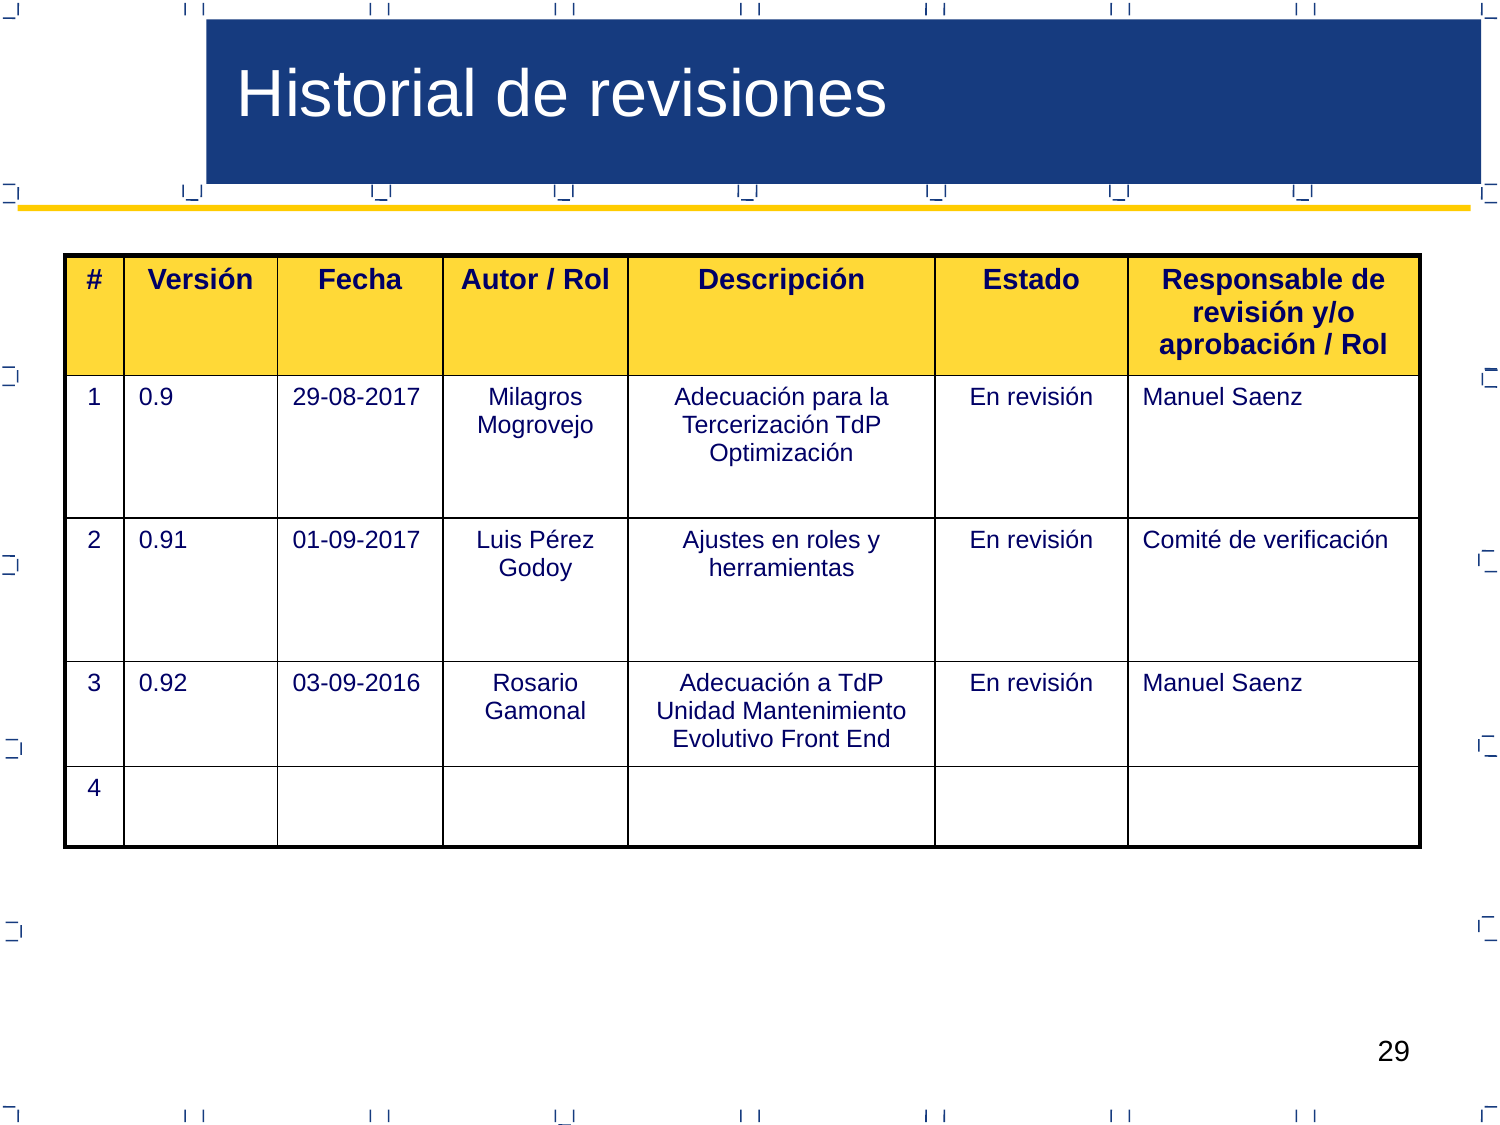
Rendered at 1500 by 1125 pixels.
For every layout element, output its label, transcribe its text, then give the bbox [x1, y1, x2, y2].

table_cell Adecuación a TdP Unidad Mantenimiento Evolutivo Front End [629, 662, 934, 766]
table_cell [1129, 767, 1418, 845]
table_cell 2 [67, 519, 123, 661]
table_cell Luis Pérez Godoy [444, 519, 627, 661]
table_cell Rosario Gamonal [444, 662, 627, 766]
table_cell 0.91 [125, 519, 277, 661]
table_cell 0.9 [125, 376, 277, 517]
table_cell 0.92 [125, 662, 277, 766]
table_cell Adecuación para la Tercerización TdP Optimización [629, 376, 934, 517]
table_header Fecha [278, 258, 442, 375]
table_cell [444, 767, 627, 845]
table_cell En revisión [936, 519, 1127, 661]
table_header Estado [936, 258, 1127, 375]
table_cell Manuel Saenz [1129, 662, 1418, 766]
table_cell [125, 767, 277, 845]
table_header Descripción [629, 258, 934, 375]
table_header Autor / Rol [444, 258, 627, 375]
table_cell 03-09-2016 [278, 662, 442, 766]
table_cell [278, 767, 442, 845]
text_box Historial de revisiones [222, 42, 904, 137]
table_cell En revisión [936, 662, 1127, 766]
table_cell Manuel Saenz [1129, 376, 1418, 517]
table_cell 01-09-2017 [278, 519, 442, 661]
table_cell En revisión [936, 376, 1127, 517]
table_cell [629, 767, 934, 845]
table_header # [67, 258, 123, 375]
table_cell [936, 767, 1127, 845]
table_header Responsable de revisión y/o aprobación / Rol [1129, 258, 1418, 375]
table_header Versión [125, 258, 277, 375]
table_cell Comité de verificación [1129, 519, 1418, 661]
table_cell Milagros Mogrovejo [444, 376, 627, 517]
table_cell 1 [67, 376, 123, 517]
table_cell 29-08-2017 [278, 376, 442, 517]
table_cell 3 [67, 662, 123, 766]
table_cell 4 [67, 767, 123, 845]
table_cell Ajustes en roles y herramientas [629, 519, 934, 661]
